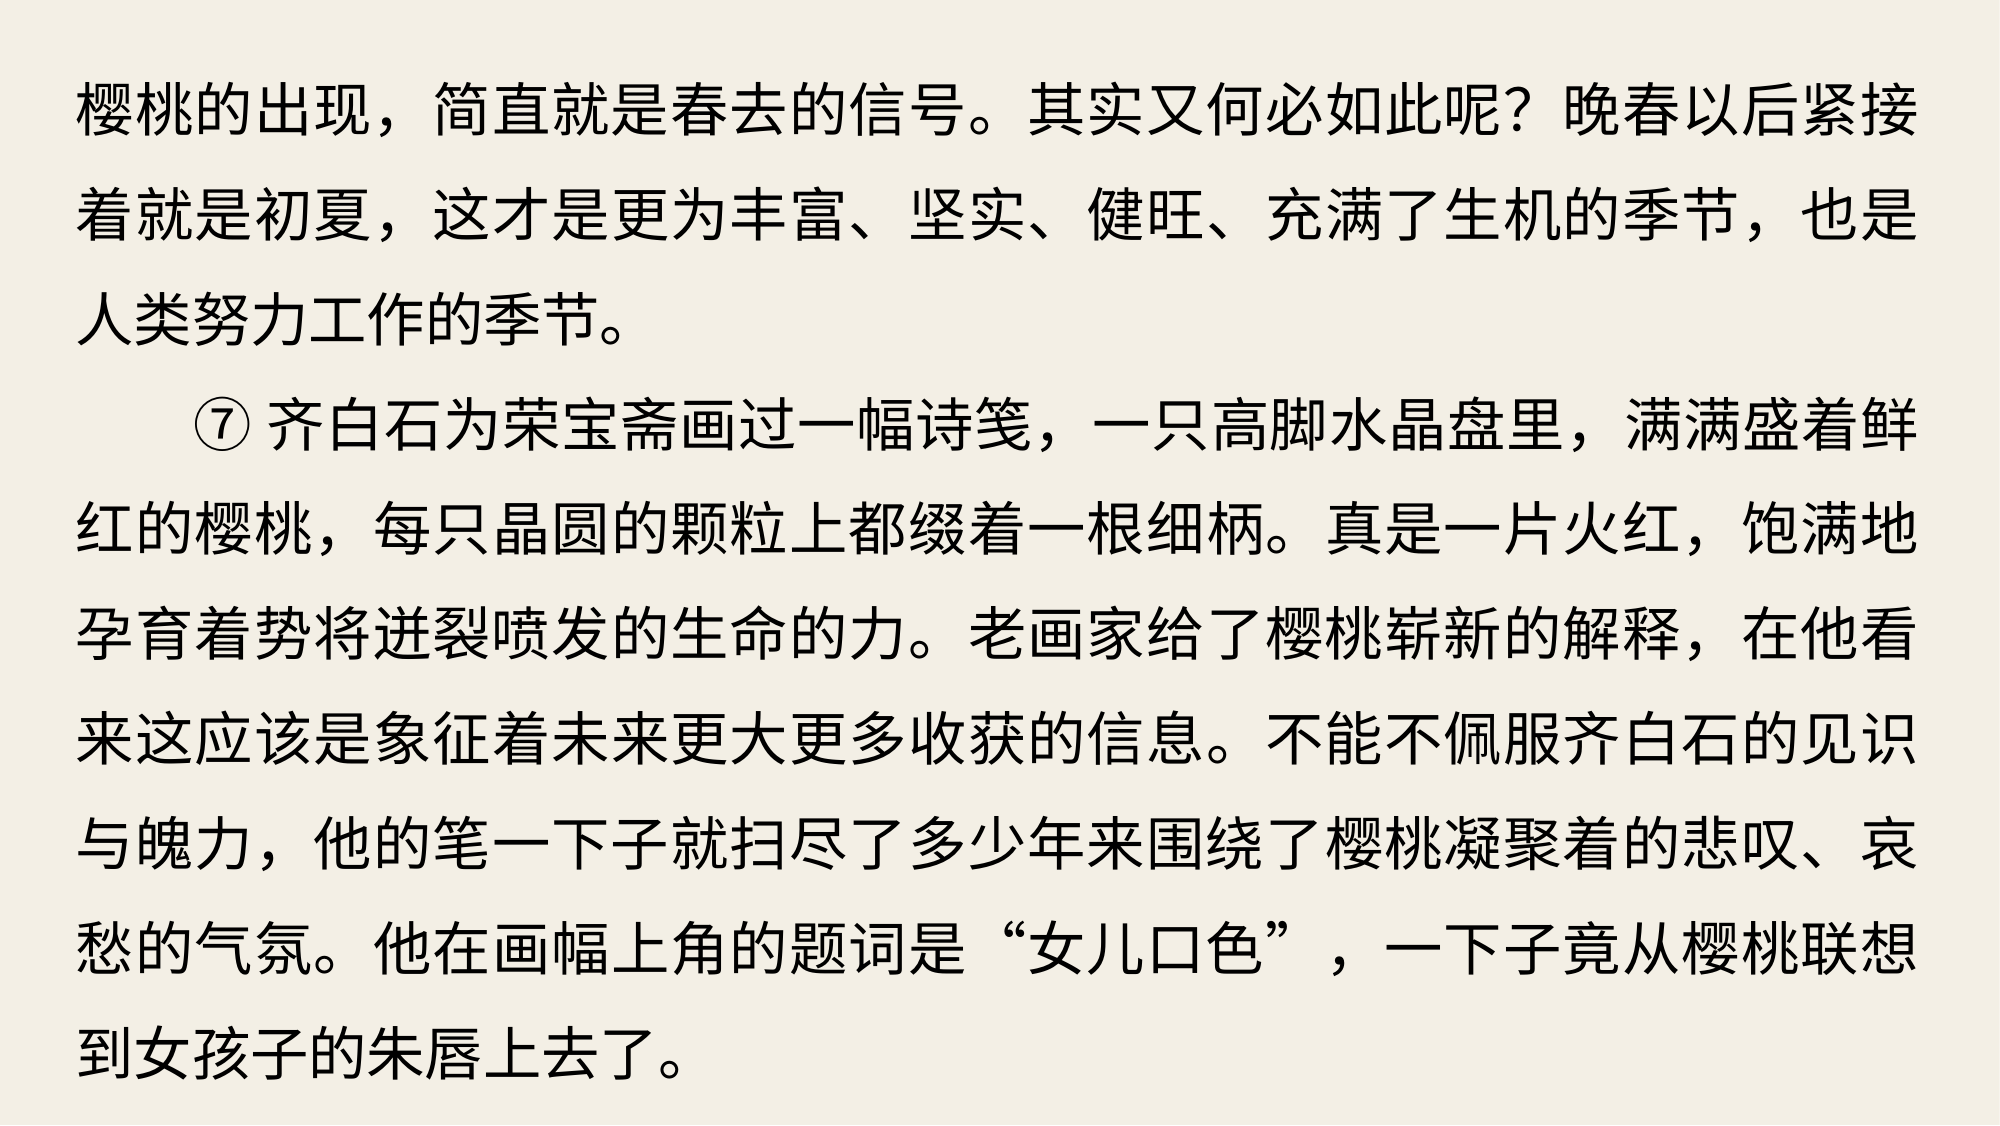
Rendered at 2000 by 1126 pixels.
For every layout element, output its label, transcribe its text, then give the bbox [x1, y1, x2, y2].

text_box 樱桃的出现，简直就是春去的信号。其实又何必如此呢？晚春以后紧接着就是初夏，这才是更为丰富、坚实、健旺、充满了生机的季节，也是人类努力工作的季节。 ⑦齐白石为荣宝斋画过一幅诗笺，一只高脚水晶盘里，满满盛着鲜红的樱桃，每只晶圆的颗粒上都缀着一根细柄。真是一片火红，饱满地孕育着势将迸裂喷发的生命的力。老画家给了樱桃崭新的解释，在他看来这应该是象征着未来更大更多收获的信息。不能不佩服齐白石的见识与魄力，他的笔一下子就扫尽了多少年来围绕了樱桃凝聚着的悲叹、哀愁的气氛。他在画幅上角的题词是“女儿口色”，一下子竟从樱桃联想到女孩子的朱唇上去了。 [55, 27, 1939, 1098]
